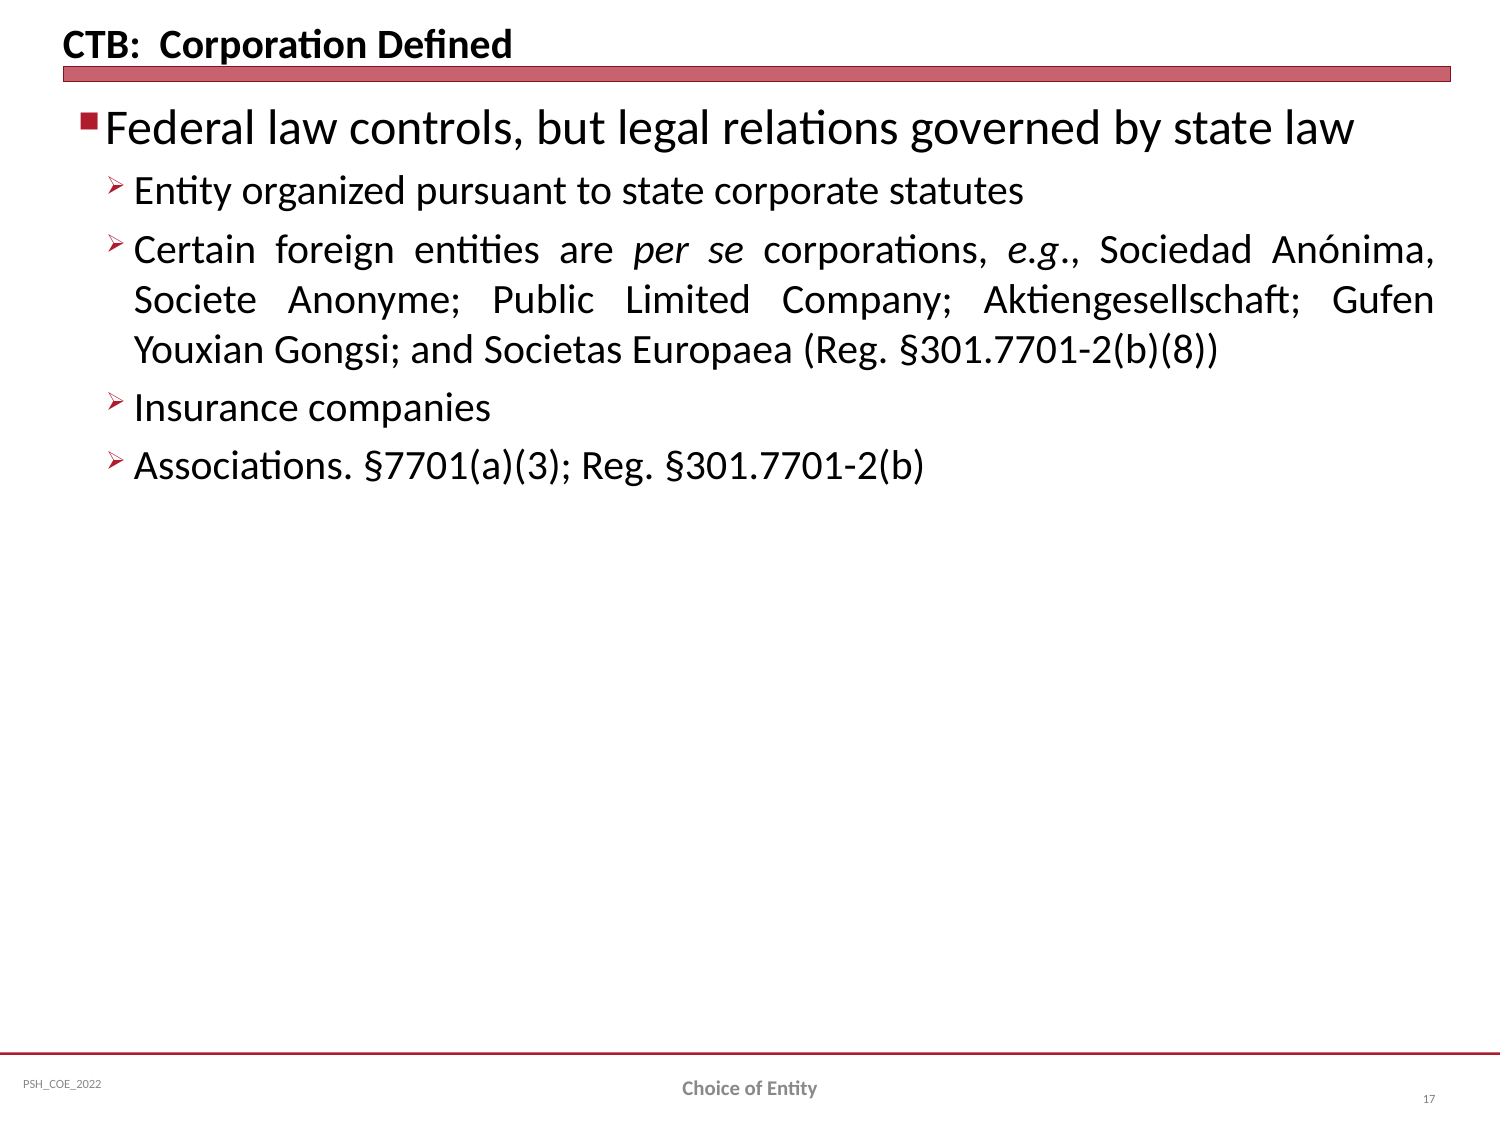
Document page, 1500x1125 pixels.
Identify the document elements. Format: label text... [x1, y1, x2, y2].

title CTB: Corporation Defined [62, 6, 1451, 67]
list Federal law controls, but legal relations governed by state law Entity organized pursuant to state corporate statutes Certain foreign entities are per se corporations, e.g., Sociedad Anónima, Societe Anonyme; Public Limited Company; Aktiengesellschaft; Gufen Youxian Gongsi; and Societas Europaea (Reg. §301.7701-2(b)(8)) Insurance companies Associations. §7701(a)(3); Reg. §301.7701-2(b) [63, 87, 1451, 1041]
slide_number 17 [1375, 1061, 1451, 1122]
footer Choice of Entity [512, 1056, 988, 1117]
